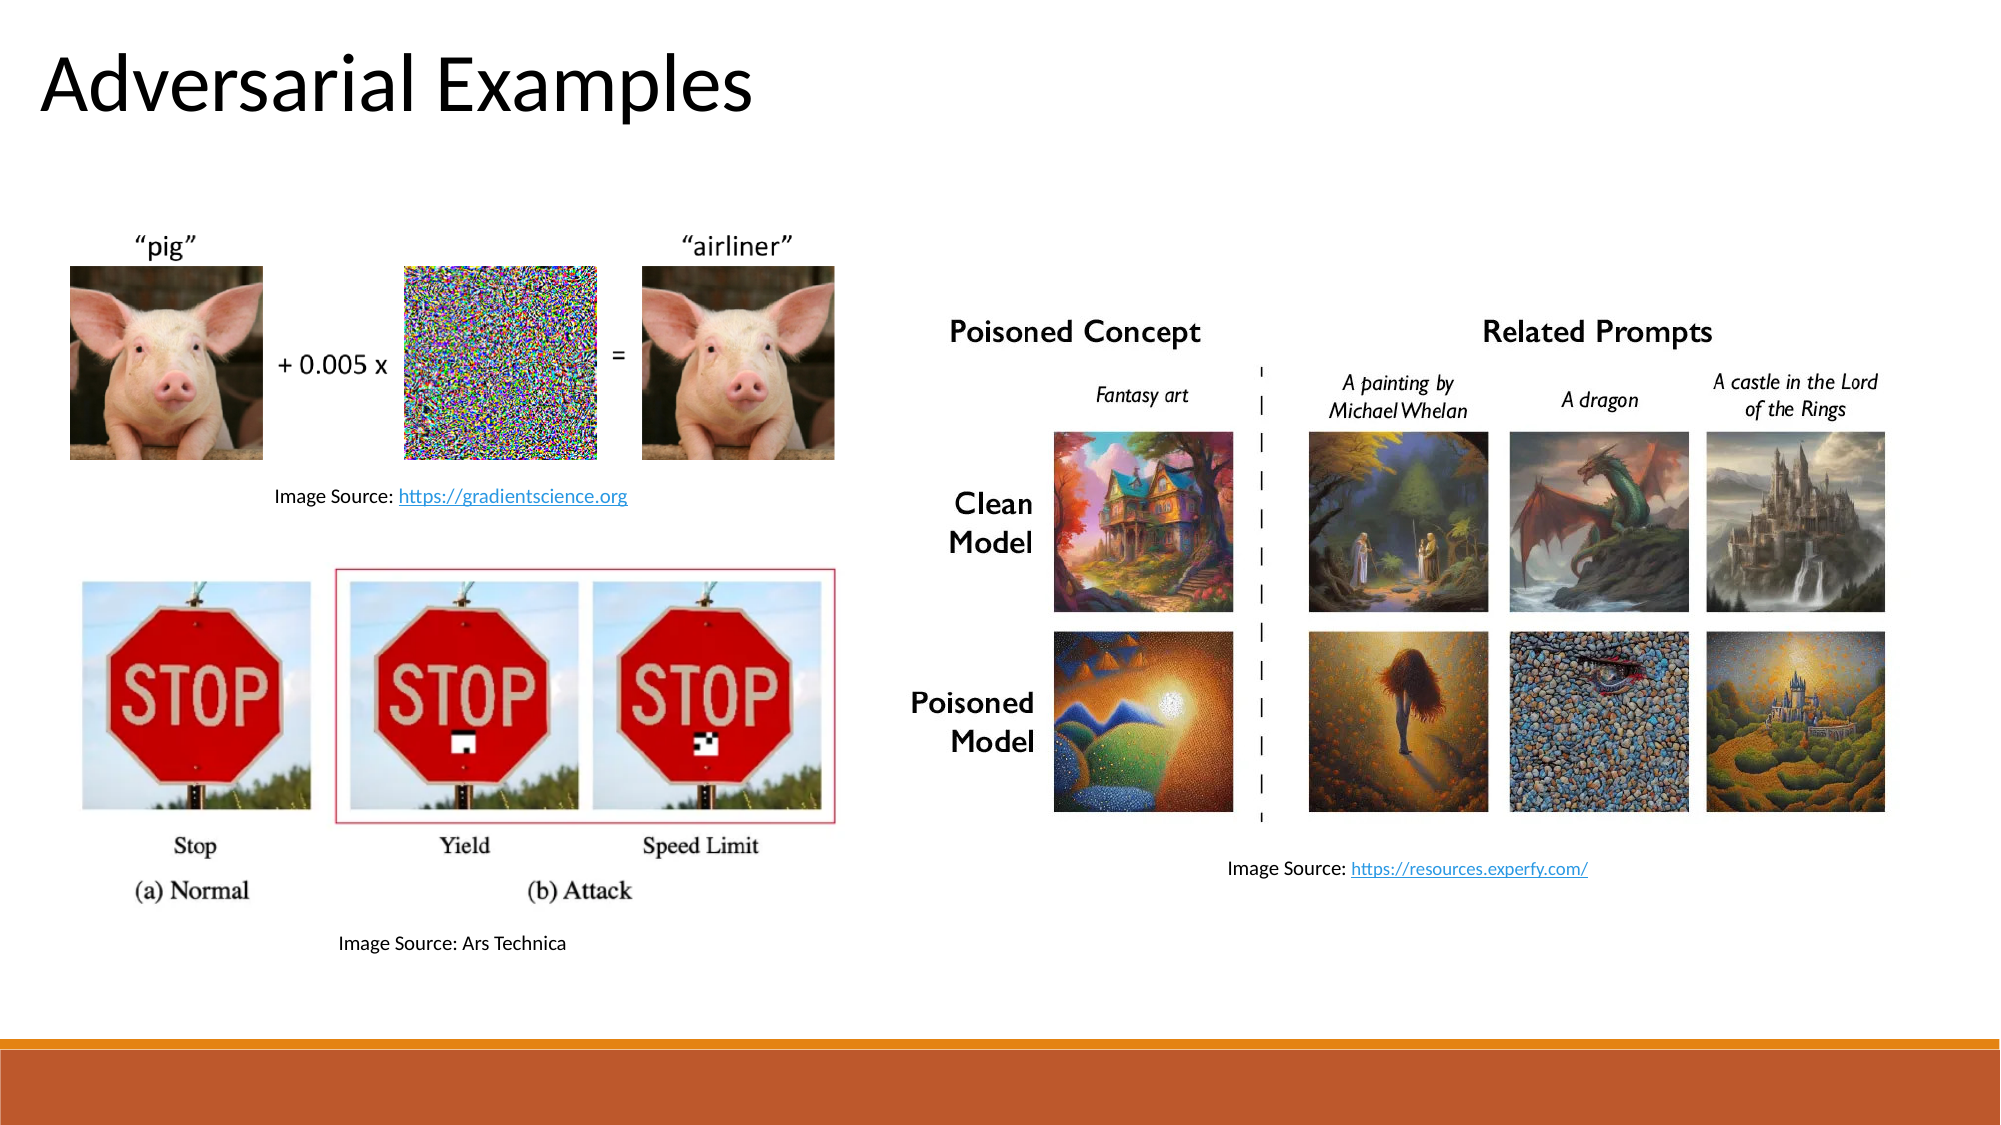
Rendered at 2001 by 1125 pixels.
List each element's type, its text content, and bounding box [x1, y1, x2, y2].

picture [890, 300, 1923, 824]
picture [69, 229, 835, 460]
picture [50, 562, 854, 913]
text_box Image Source: Ars Technica [227, 921, 678, 962]
text_box Adversarial Examples [25, 20, 1892, 136]
text_box Image Source: https://gradientscience.org [186, 474, 717, 515]
text_box Image Source: https://resources.experfy.com/ [1182, 847, 1633, 888]
